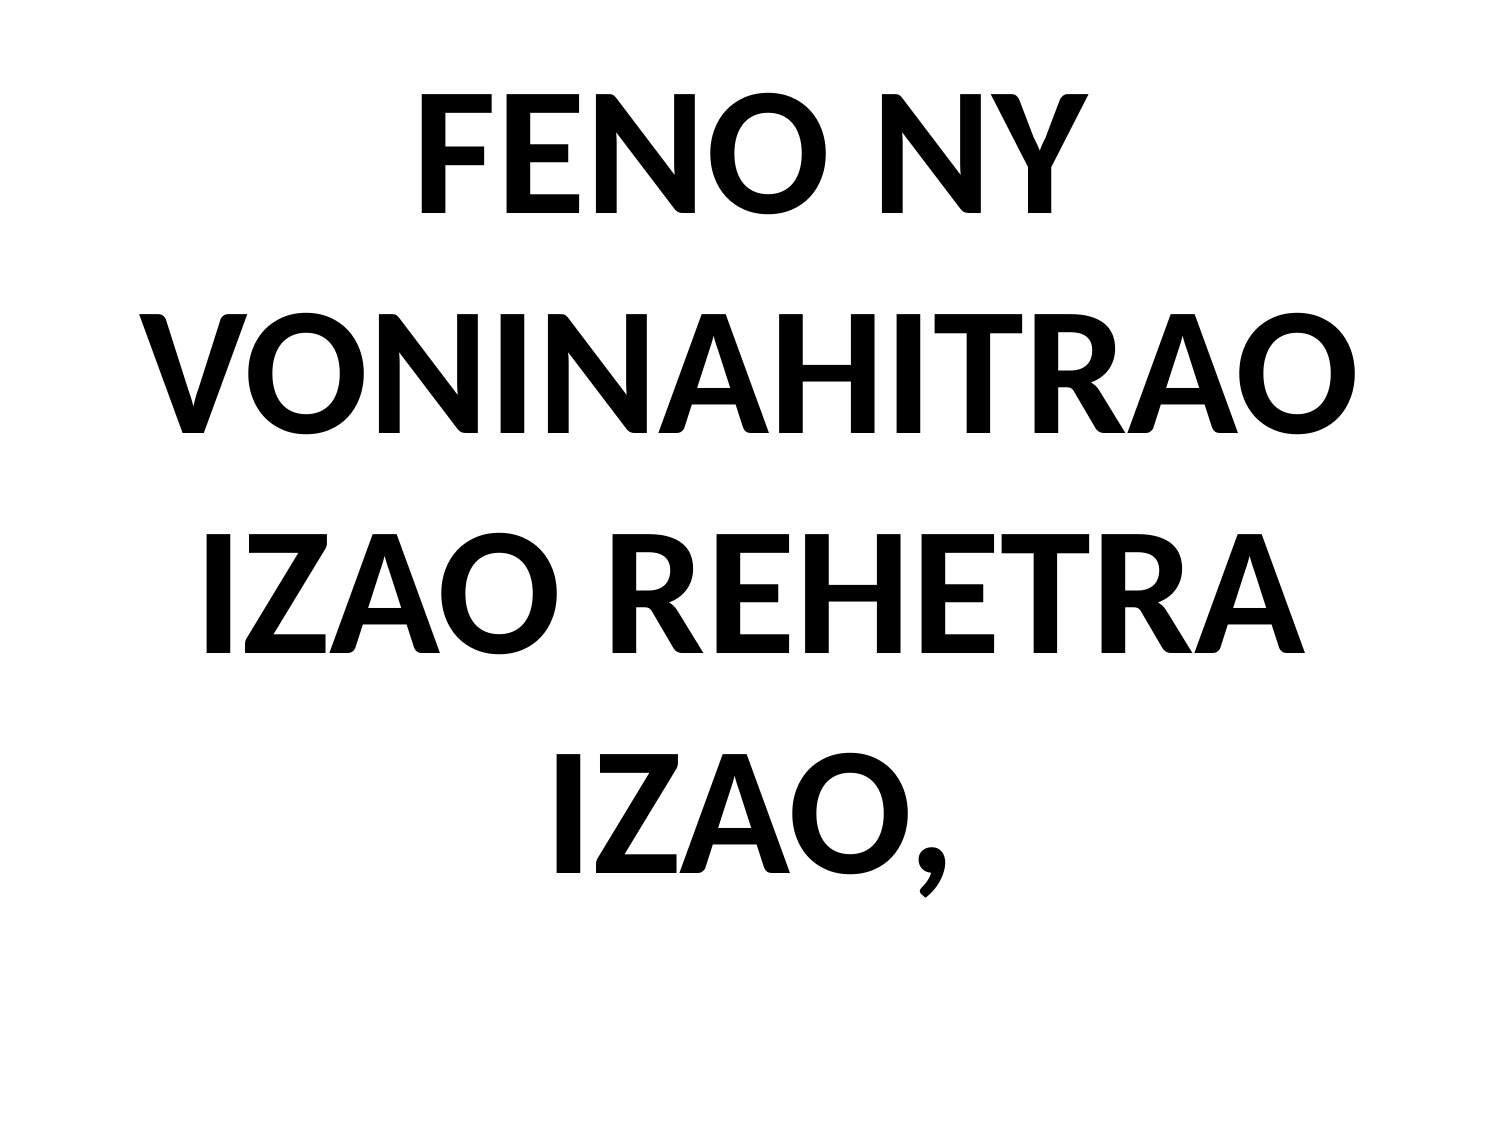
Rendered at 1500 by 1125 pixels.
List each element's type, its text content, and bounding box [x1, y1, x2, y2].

title FENO NY VONINAHITRAO IZAO REHETRA IZAO, [112, 349, 1388, 591]
